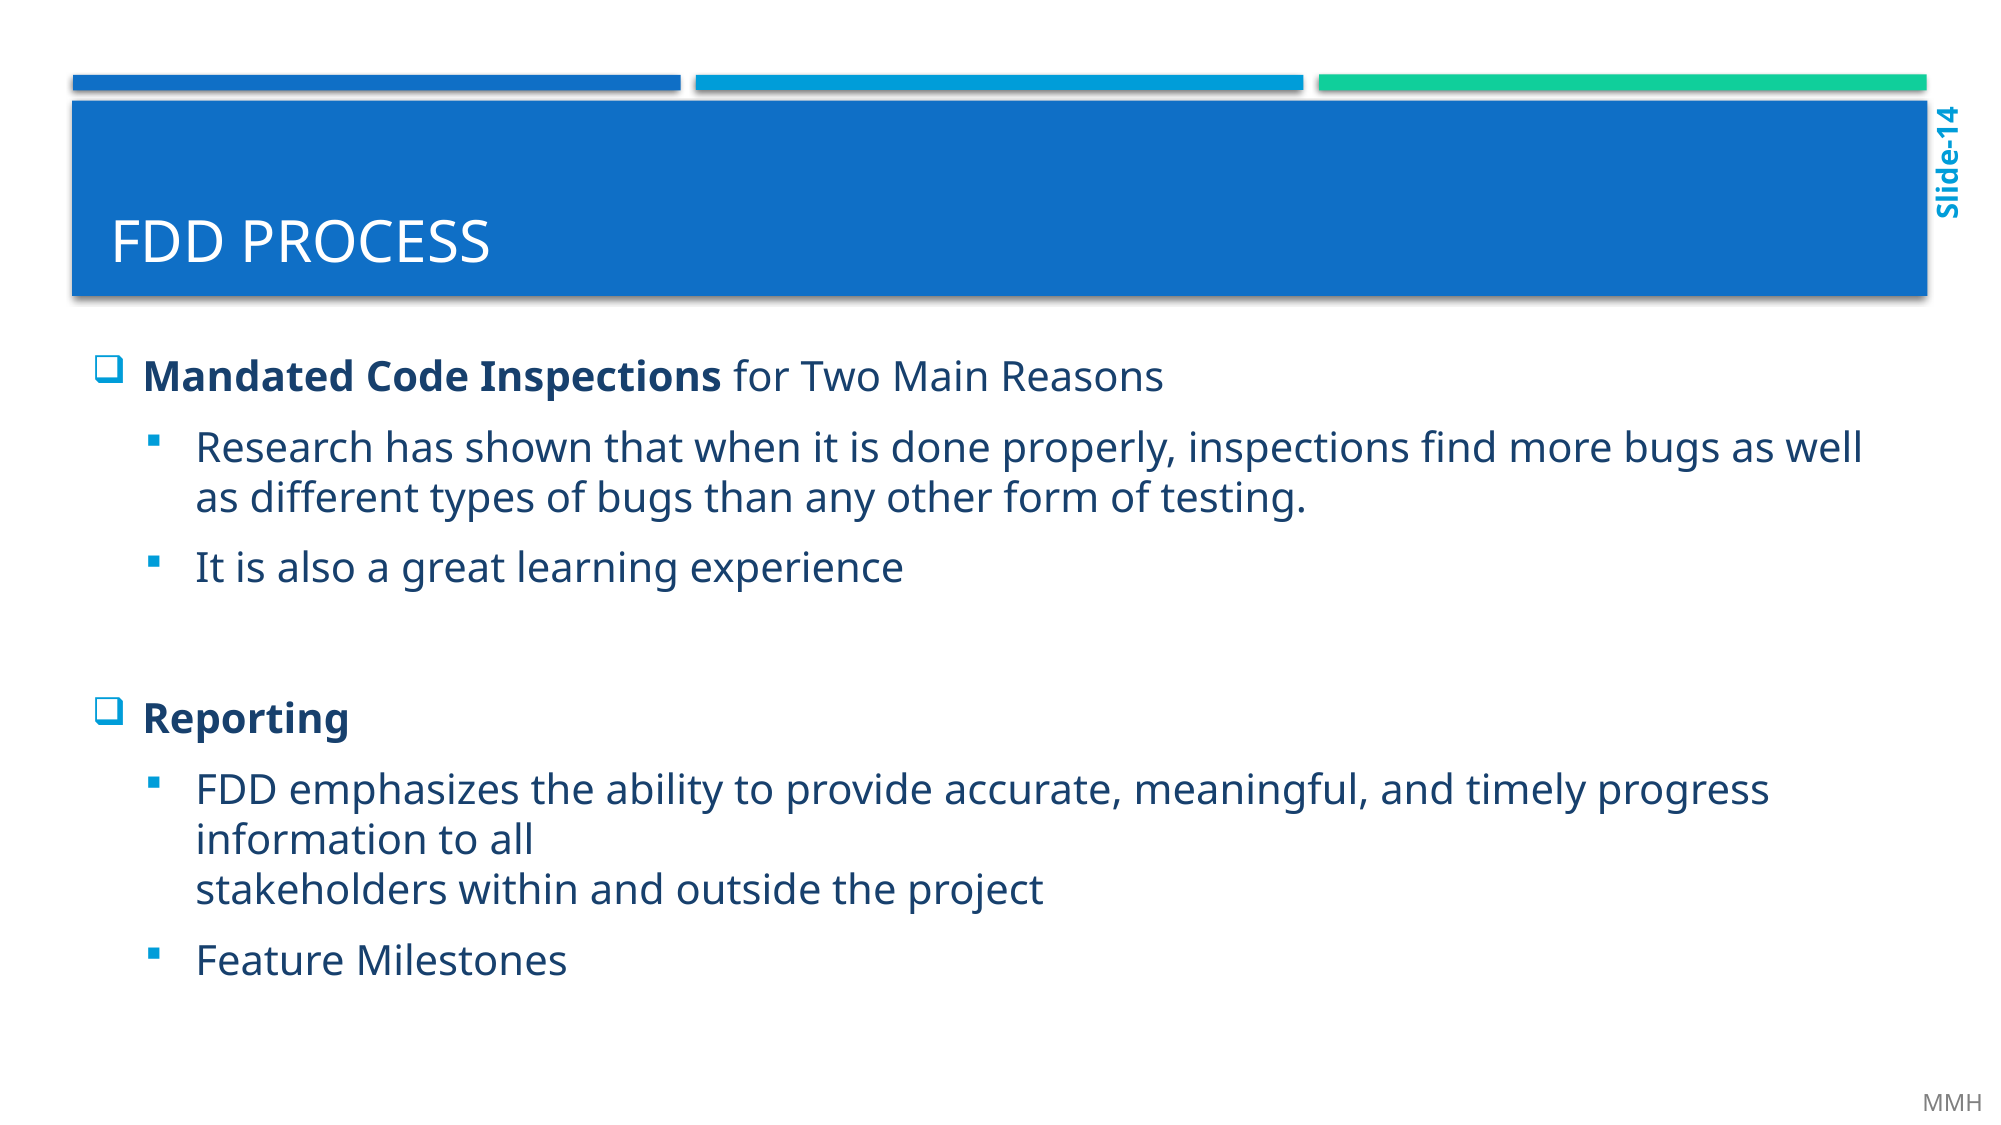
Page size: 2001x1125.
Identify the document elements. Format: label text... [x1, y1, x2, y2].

text_box Slide-14 [1930, 99, 1968, 249]
text_box MMH [1894, 1079, 2000, 1125]
list Mandated Code Inspections for Two Main Reasons Research has shown that when it is done properly, inspections find more bugs as well as different types of bugs than any other form of testing. It is also a great learning experience Reporting FDD emphasizes the ability to provide accurate, meaningful, and timely progress information to all stakeholders within and outside the project Feature Milestones [77, 327, 1920, 1005]
title Fdd process [95, 115, 1905, 282]
